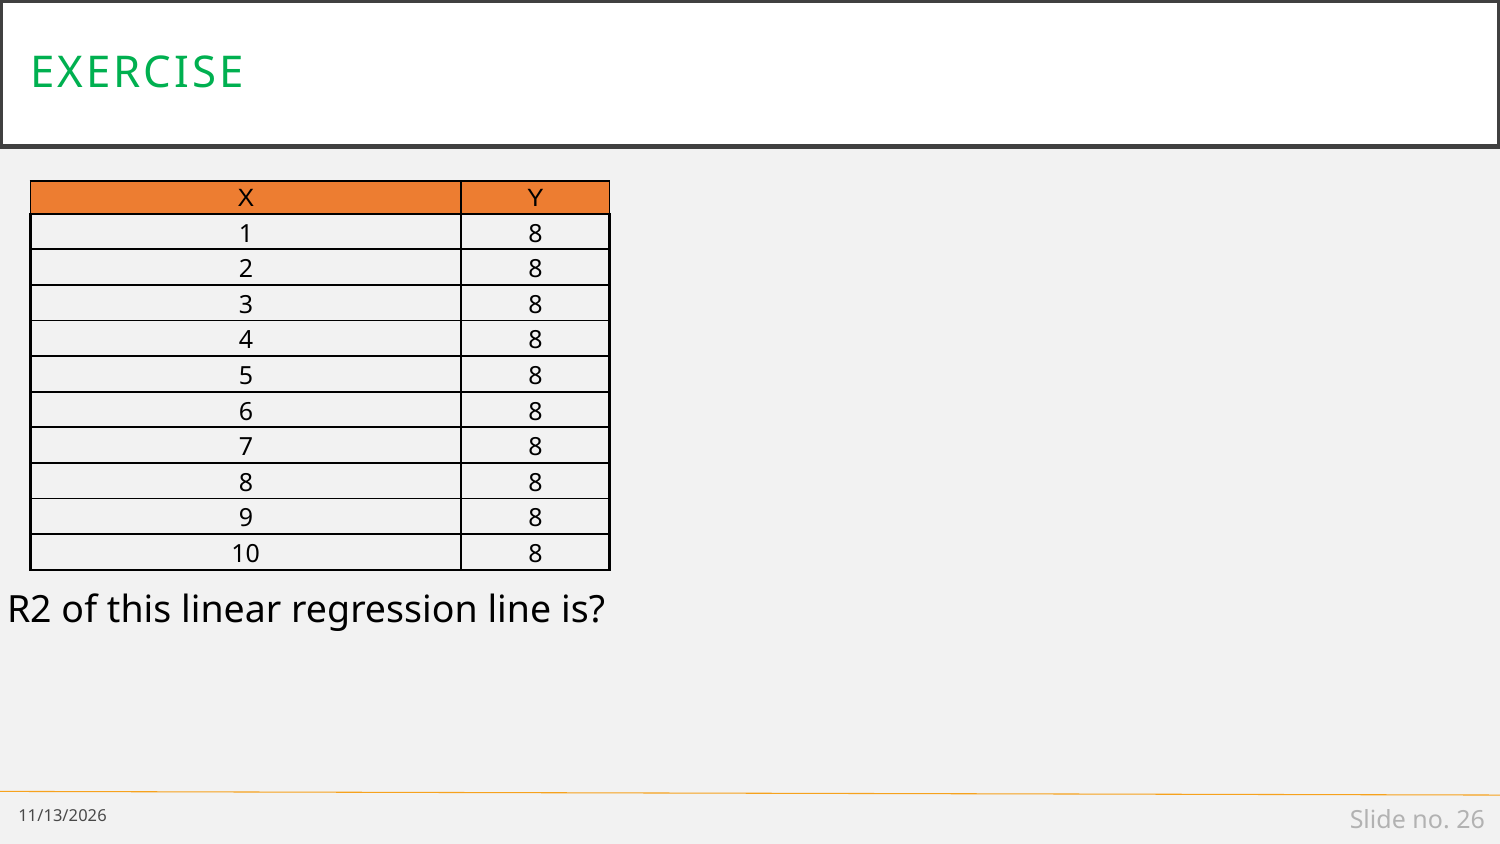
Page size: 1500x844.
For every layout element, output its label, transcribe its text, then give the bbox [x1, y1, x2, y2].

table_cell 3 [32, 286, 460, 320]
table_cell 6 [32, 393, 460, 426]
table_cell 4 [32, 321, 460, 355]
slide_number Slide no. 26 [1162, 797, 1500, 843]
table_cell 8 [462, 215, 608, 248]
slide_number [0, 796, 122, 837]
table_cell 8 [462, 250, 608, 284]
table_cell 8 [462, 357, 608, 391]
table_cell 9 [32, 499, 460, 533]
table_cell 8 [462, 393, 608, 426]
table_cell 5 [32, 357, 460, 391]
table_cell 8 [462, 535, 608, 569]
table_cell 8 [462, 321, 608, 355]
table_cell 8 [462, 464, 608, 498]
table_cell 7 [32, 428, 460, 462]
table_header X [31, 182, 460, 213]
table_cell 8 [462, 428, 608, 462]
text_box R2 of this linear regression line is? [0, 578, 621, 638]
table_cell 8 [462, 286, 608, 320]
table_cell 10 [32, 535, 460, 569]
table_cell 1 [32, 215, 460, 248]
table_cell 8 [462, 499, 608, 533]
title exercise [0, 0, 1500, 149]
table_cell 2 [32, 250, 460, 284]
table_header Y [462, 182, 609, 213]
table_cell 8 [32, 464, 460, 498]
